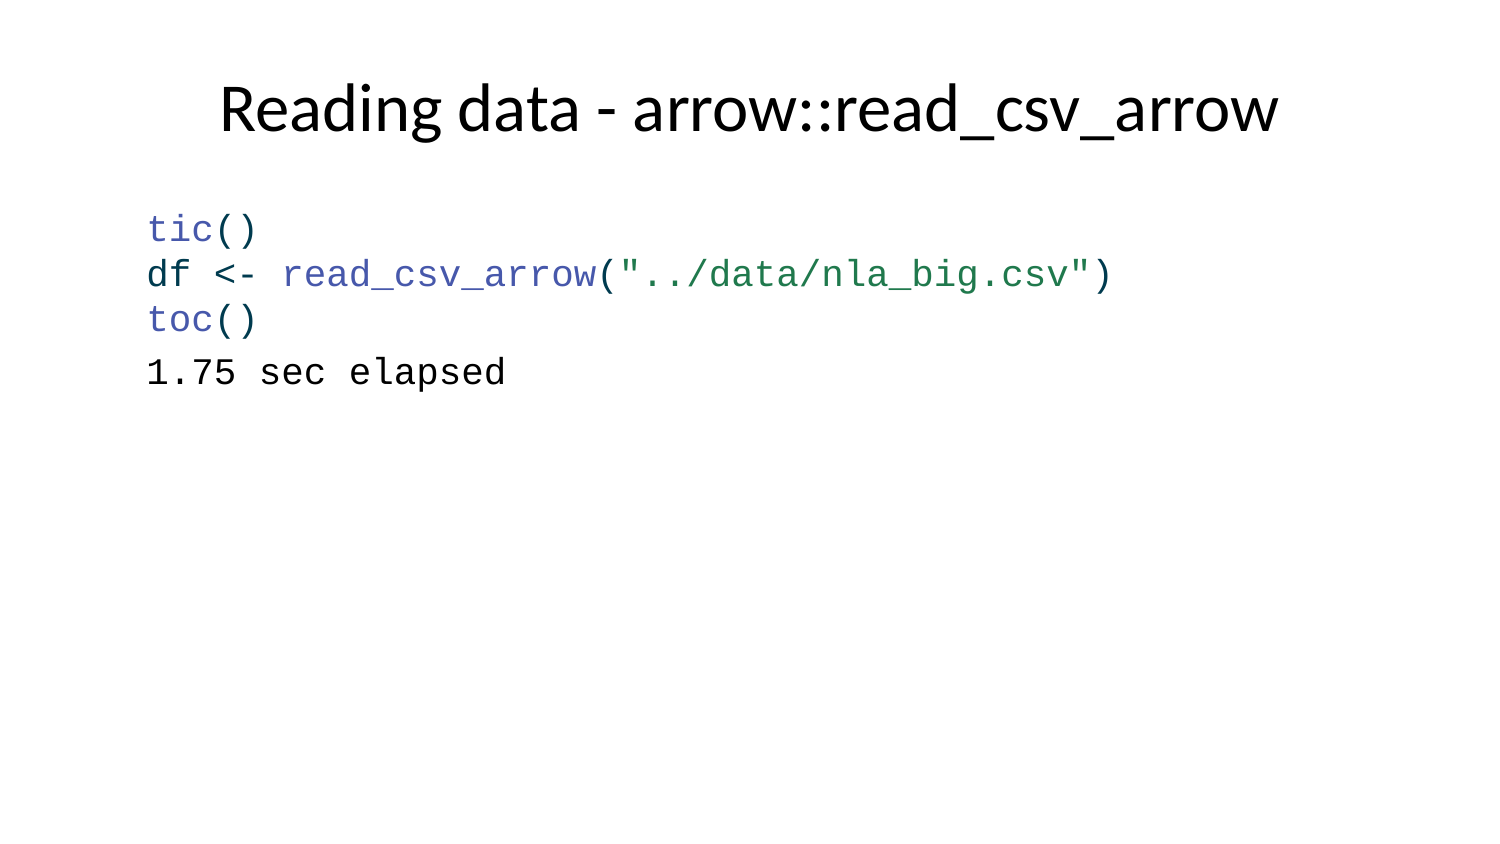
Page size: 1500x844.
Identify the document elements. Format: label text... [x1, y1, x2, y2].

title Reading data - arrow::read_csv_arrow [75, 33, 1425, 175]
list tic() df <- read_csv_arrow("../data/nla_big.csv") toc() 1.75 sec elapsed [75, 196, 1425, 754]
